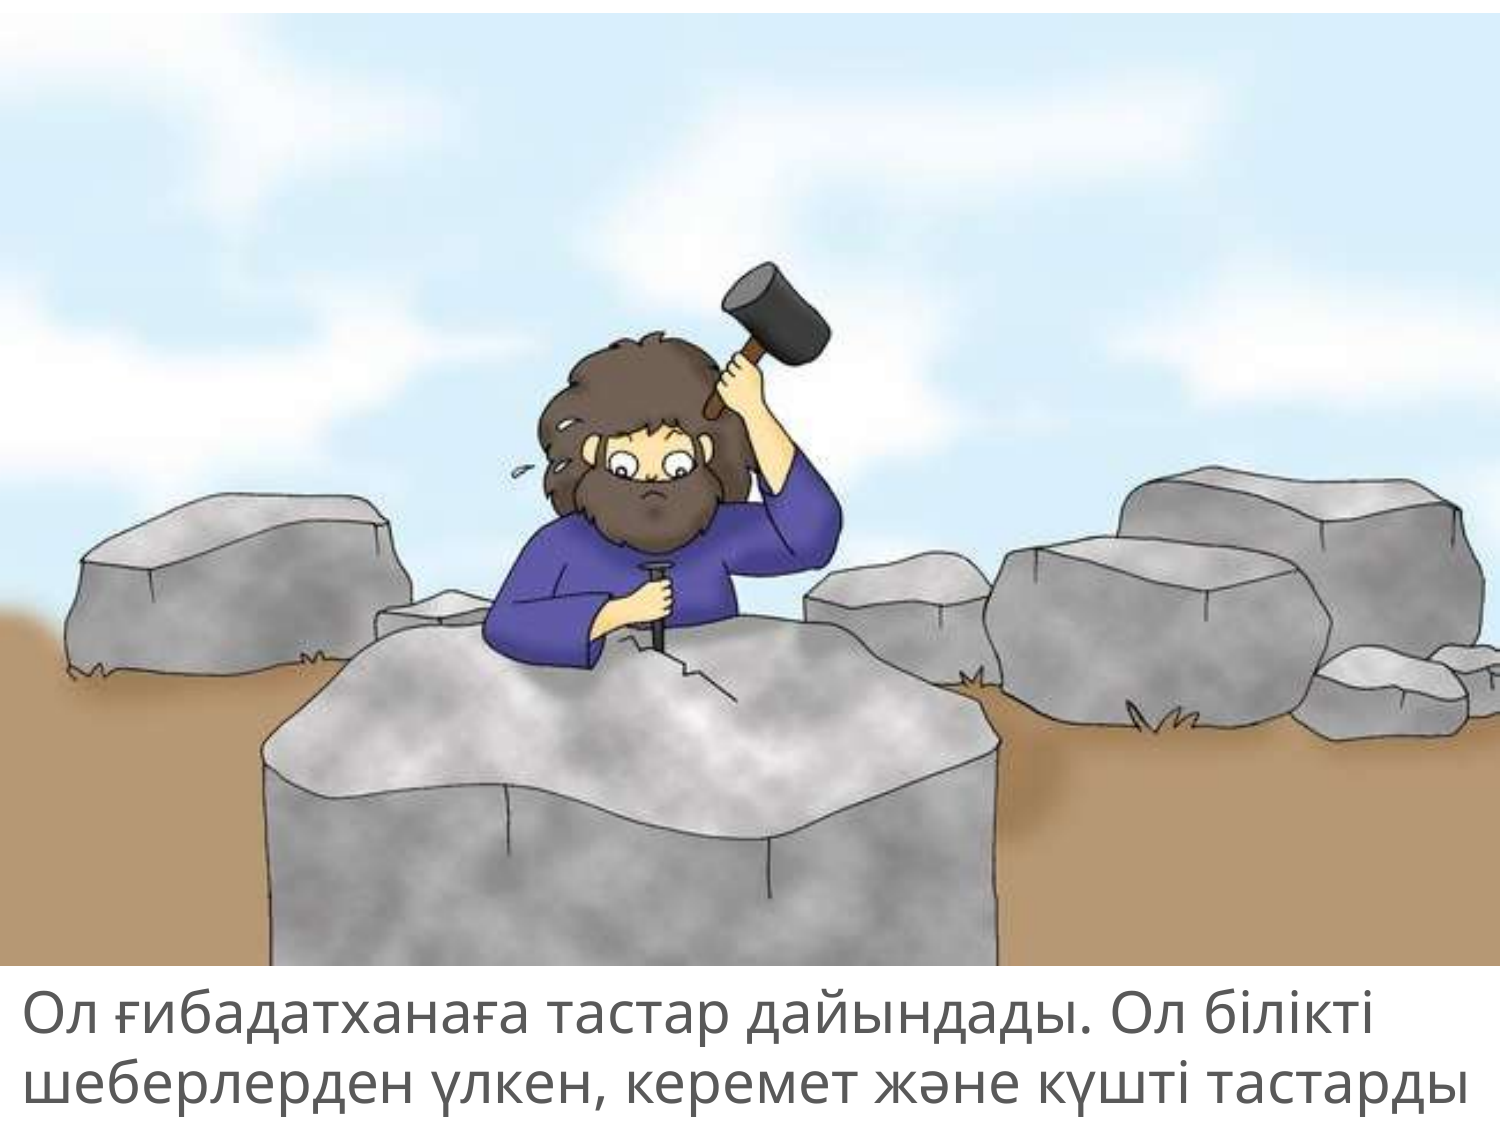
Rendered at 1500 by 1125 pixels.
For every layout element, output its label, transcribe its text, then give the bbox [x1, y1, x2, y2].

picture [0, 13, 1500, 967]
text_box Ол ғибадатханаға тастар дайындады. Ол білікті шеберлерден үлкен, керемет және күшті тастарды әкелуді сұрады [7, 975, 1493, 1125]
